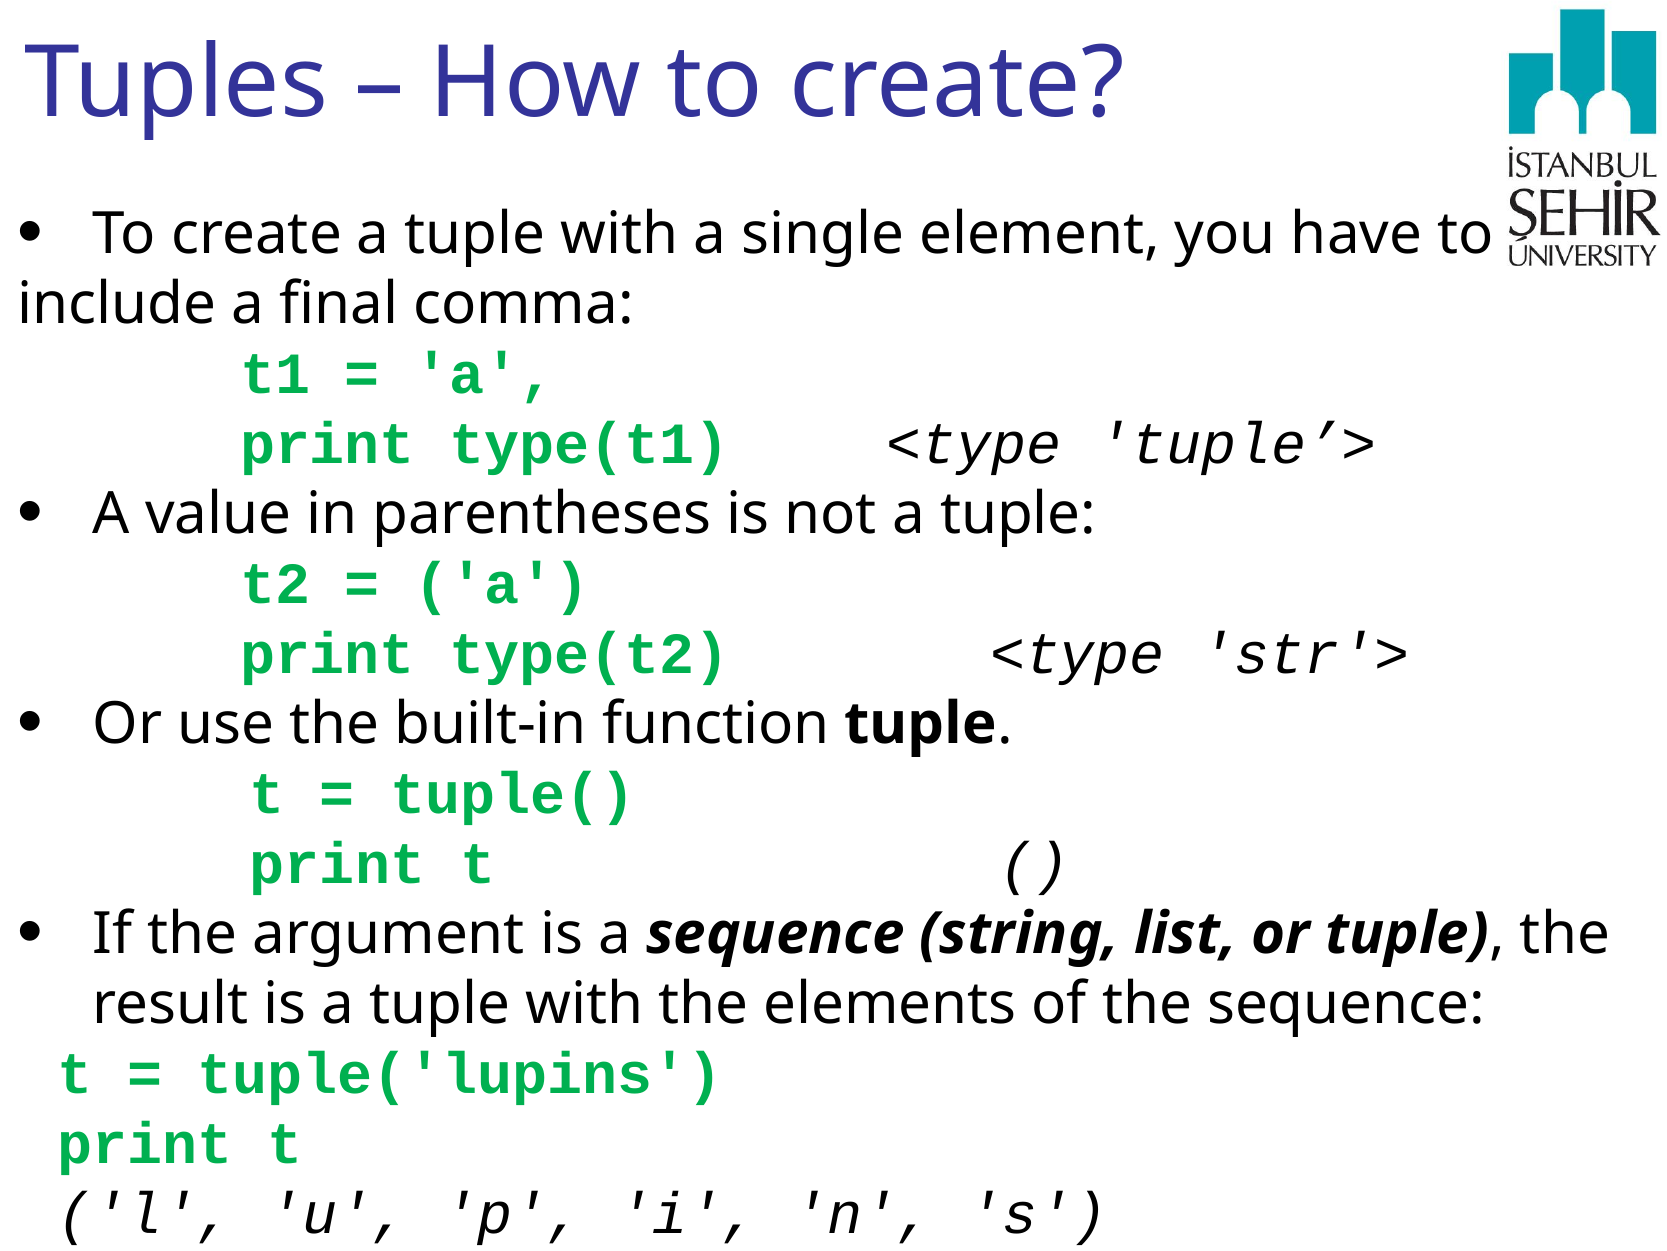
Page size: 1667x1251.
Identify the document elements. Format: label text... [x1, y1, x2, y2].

picture [1491, 0, 1667, 285]
list To create a tuple with a single element, you have to include a final comma: t1 = 'a', print type(t1) <type 'tuple’> A value in parentheses is not a tuple: t2 = ('a') print type(t2) <type 'str'> Or use the built-in function tuple. t = tuple() print t () If the argument is a sequence (string, list, or tuple), the result is a tuple with the elements of the sequence: t = tuple('lupins') print t ('l', 'u', 'p', 'i', 'n', 's') [0, 187, 1625, 1250]
title Tuples – How to create? [18, 0, 1396, 153]
